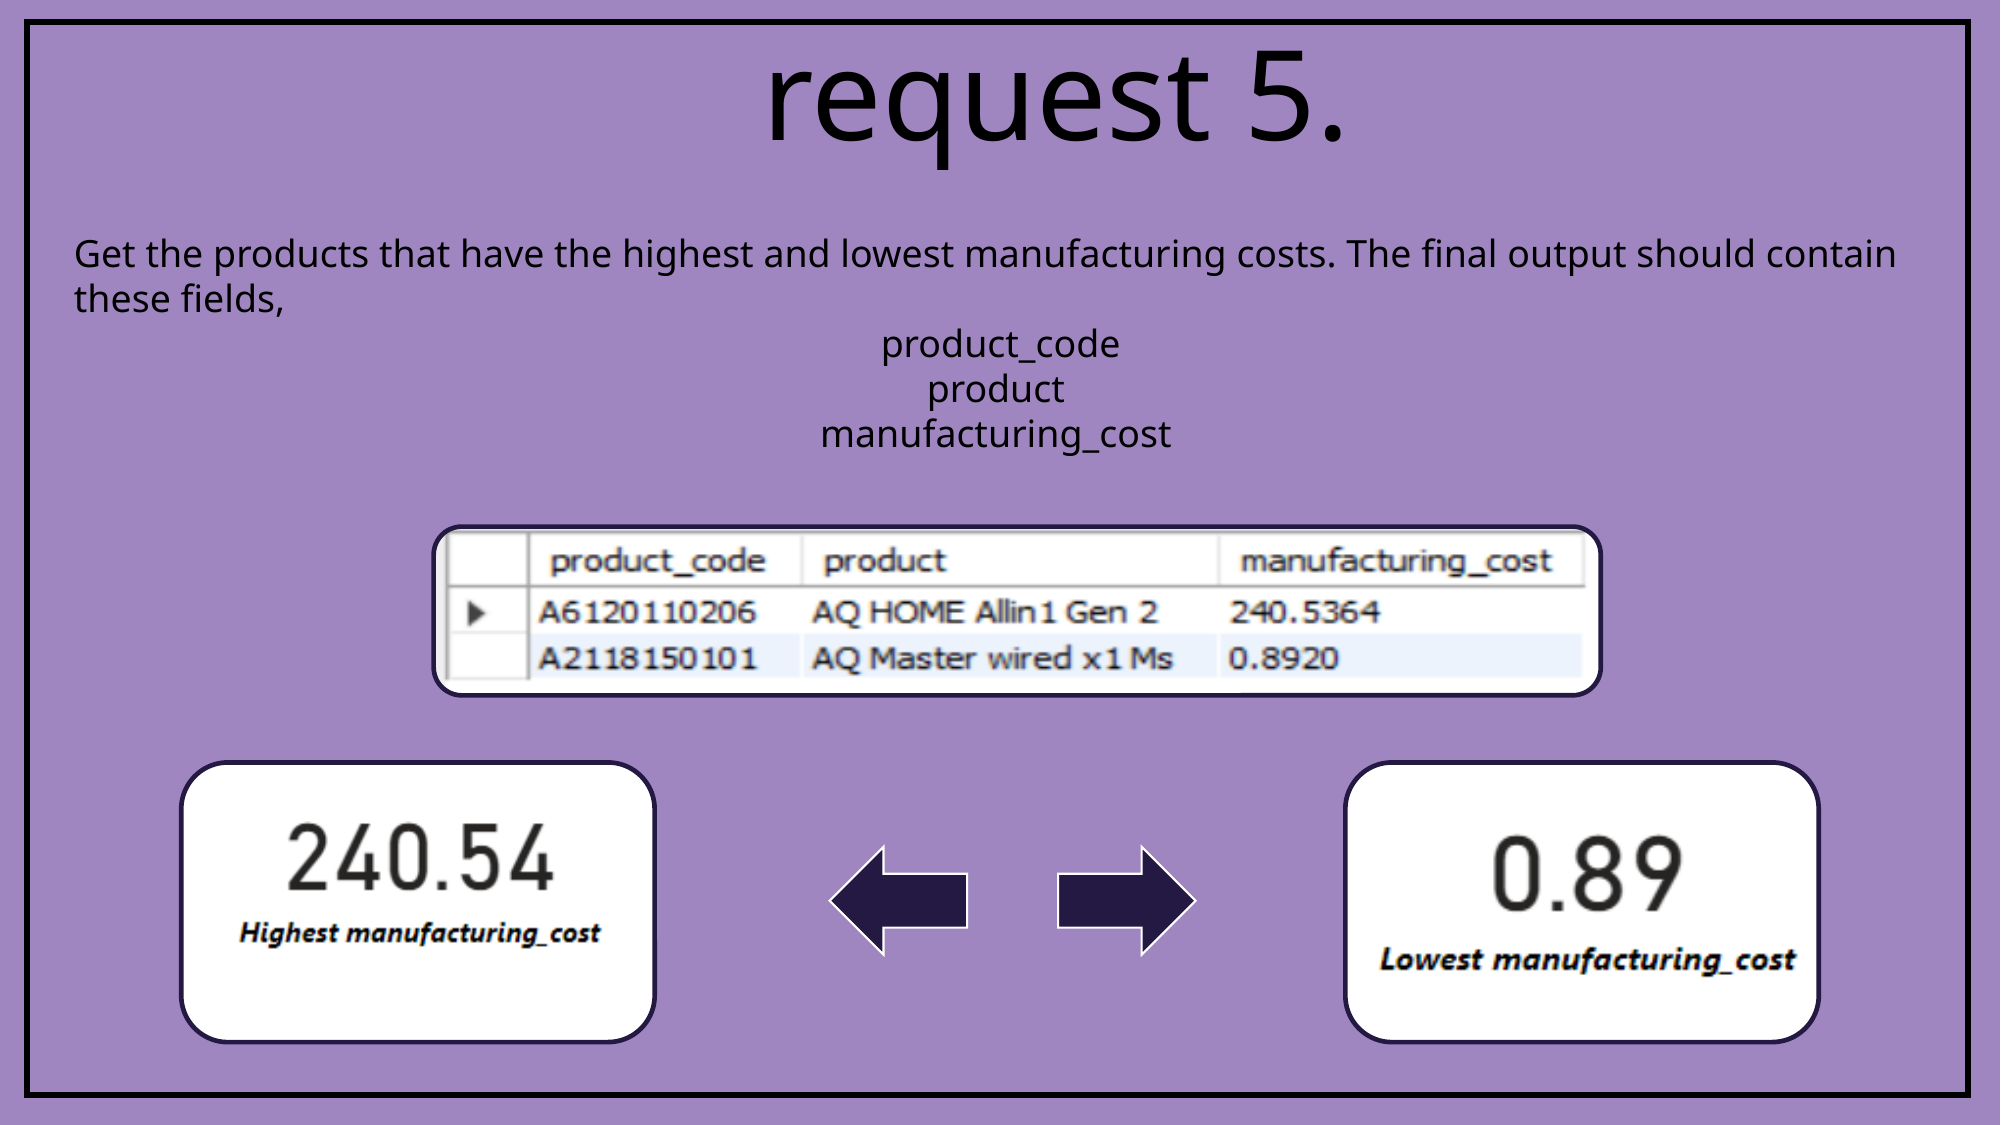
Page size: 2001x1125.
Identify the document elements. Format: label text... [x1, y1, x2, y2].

text_box [1057, 844, 1198, 958]
text_box [828, 844, 969, 958]
text_box [1344, 761, 1820, 1044]
text_box [180, 761, 656, 1044]
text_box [228, 248, 303, 322]
text_box [26, 21, 1969, 1096]
text_box Get the products that have the highest and lowest manufacturing costs. The final output should contain these fields, product_code product manufacturing_cost [59, 222, 1933, 462]
text_box [432, 525, 1602, 697]
